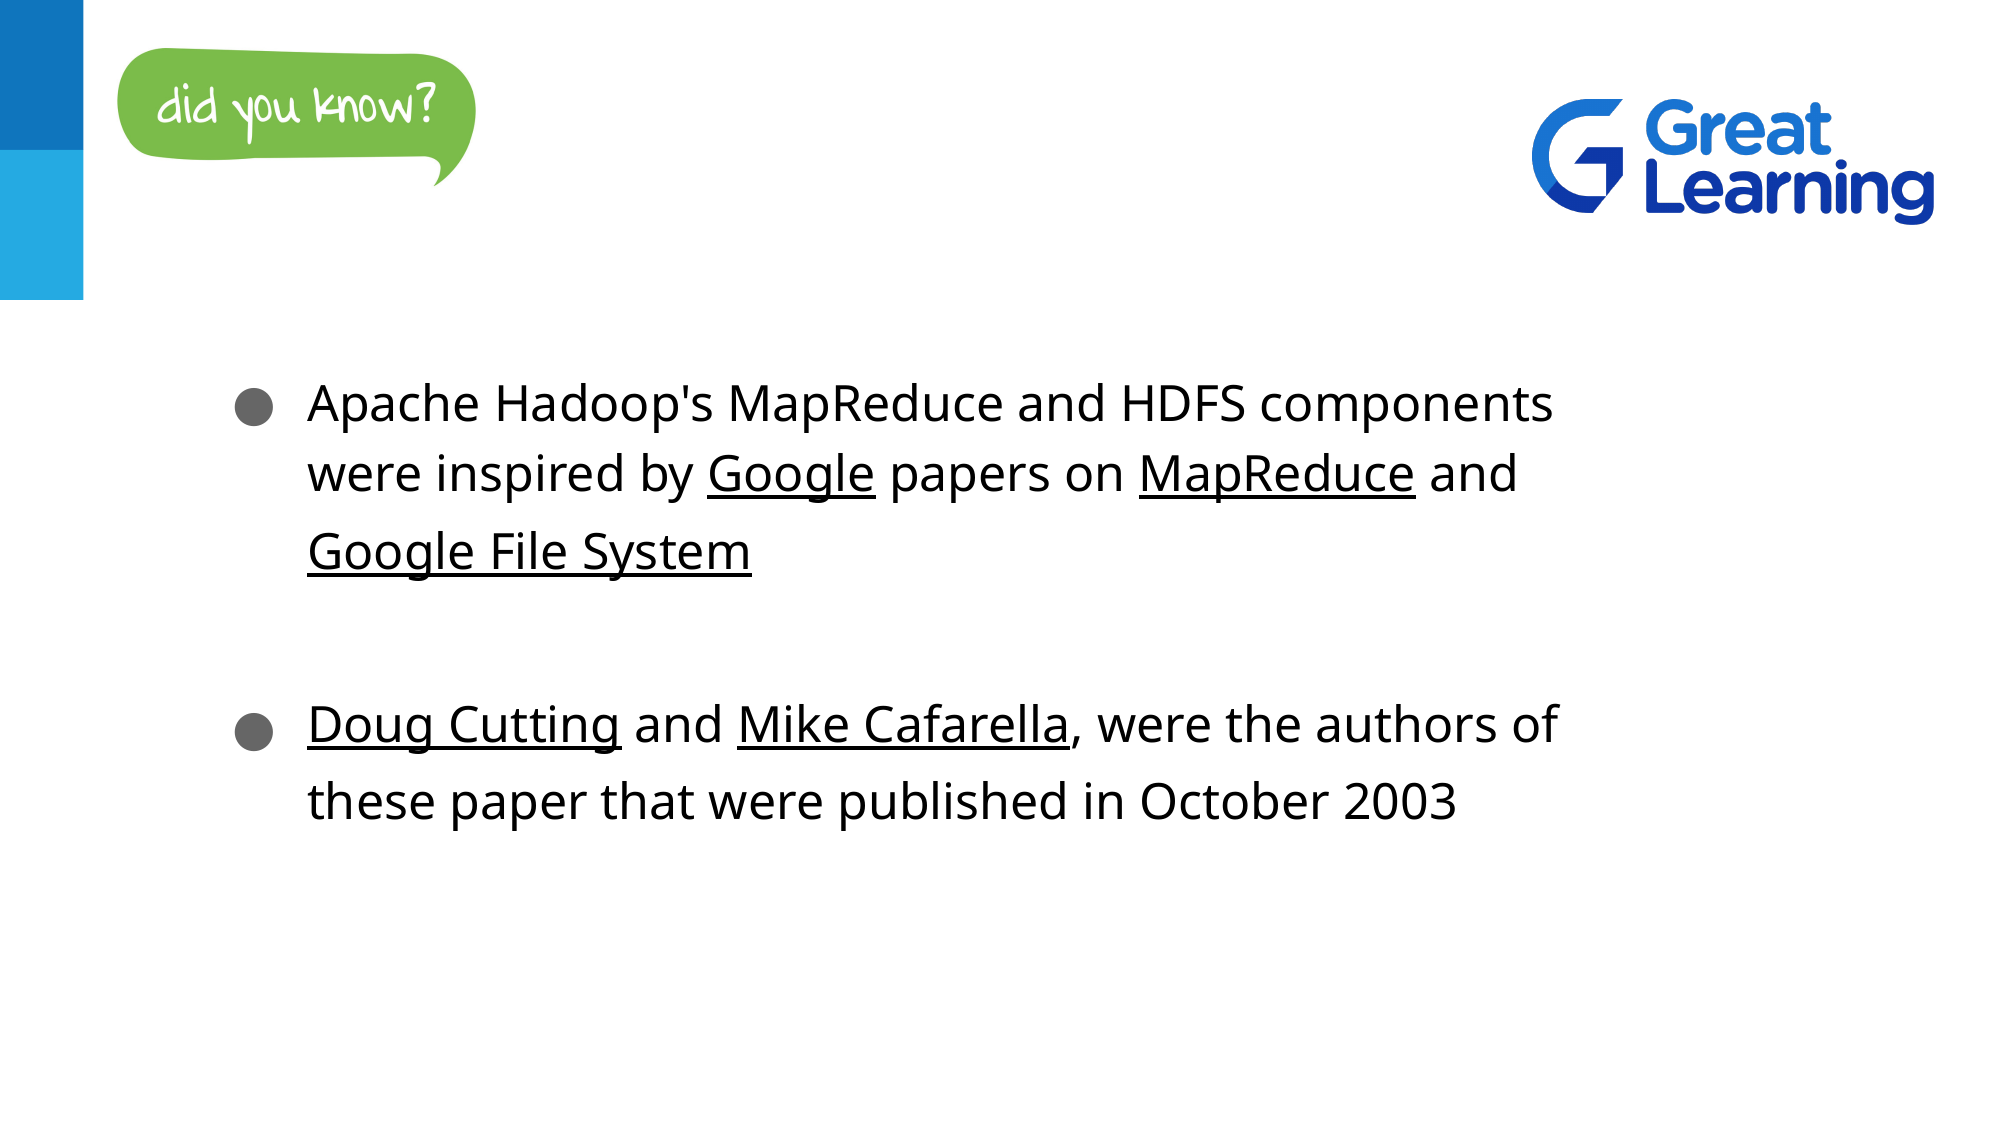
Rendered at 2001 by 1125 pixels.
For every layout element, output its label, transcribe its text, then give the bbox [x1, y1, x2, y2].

picture [1532, 99, 1934, 225]
text_box [0, 149, 84, 300]
picture [112, 44, 482, 190]
text_box [0, 0, 84, 149]
text_box Apache Hadoop's MapReduce and HDFS components were inspired by Google papers on MapReduce and Google File System Doug Cutting and Mike Cafarella, were the authors of these paper that were published in October 2003 [187, 342, 1666, 783]
